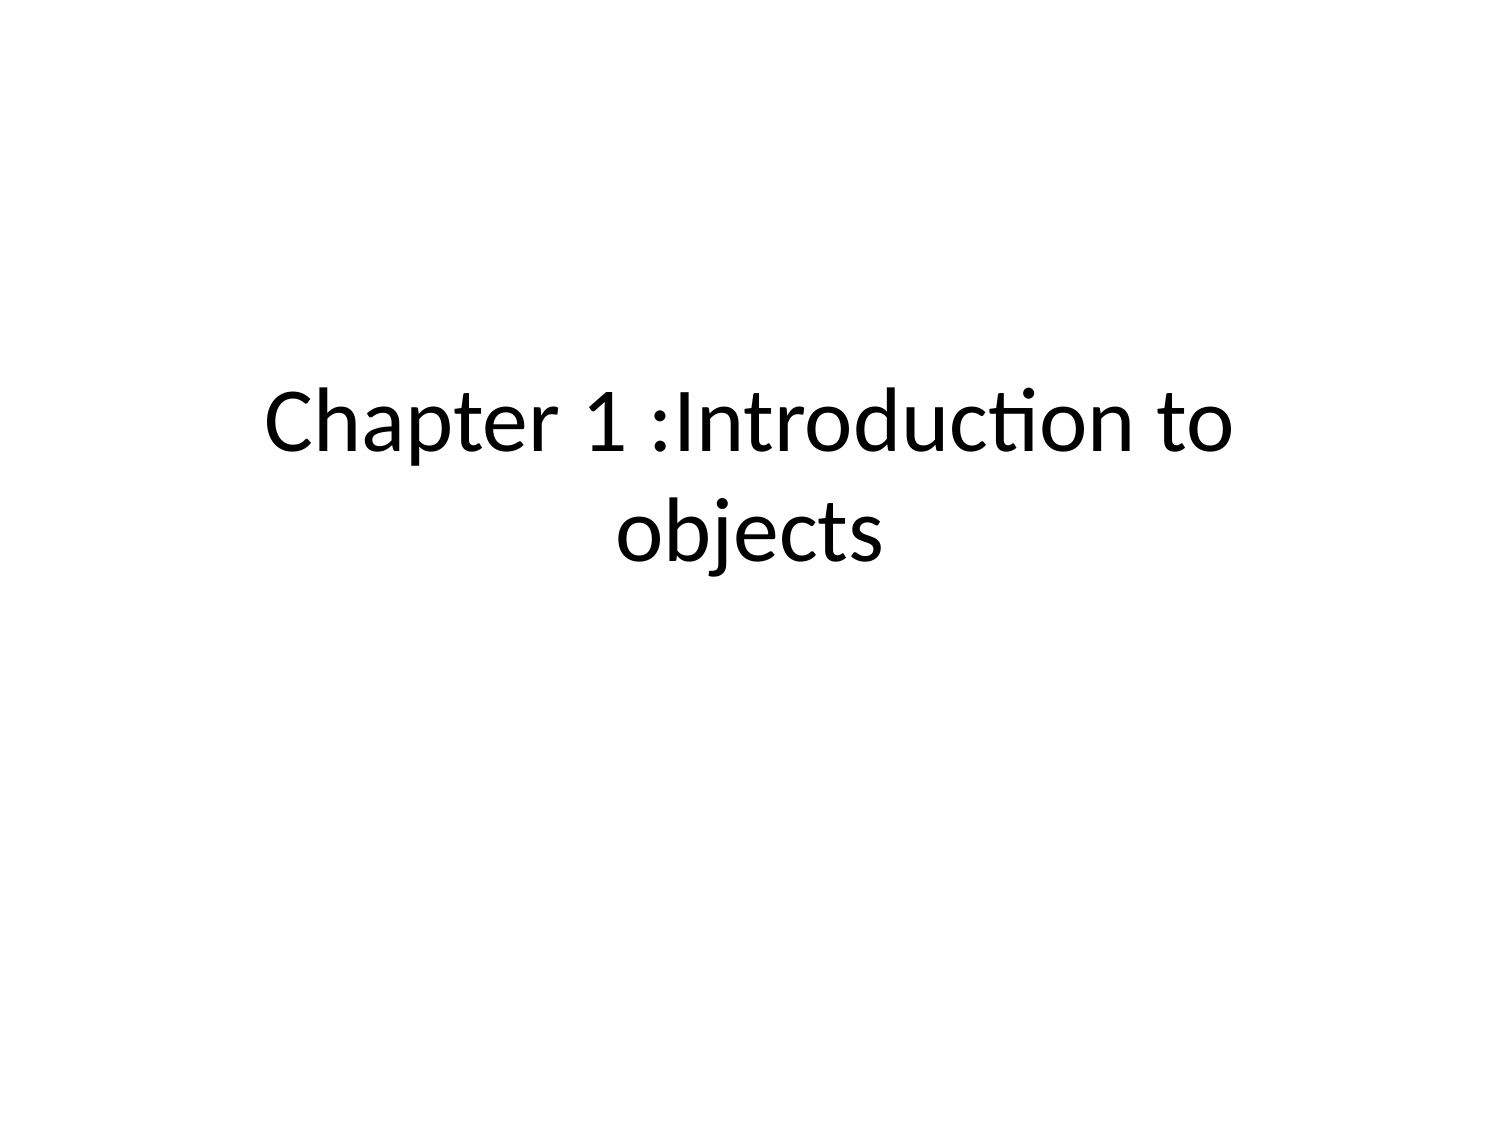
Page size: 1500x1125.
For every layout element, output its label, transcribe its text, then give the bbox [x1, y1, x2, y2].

title Chapter 1 :Introduction to objects [112, 349, 1388, 591]
